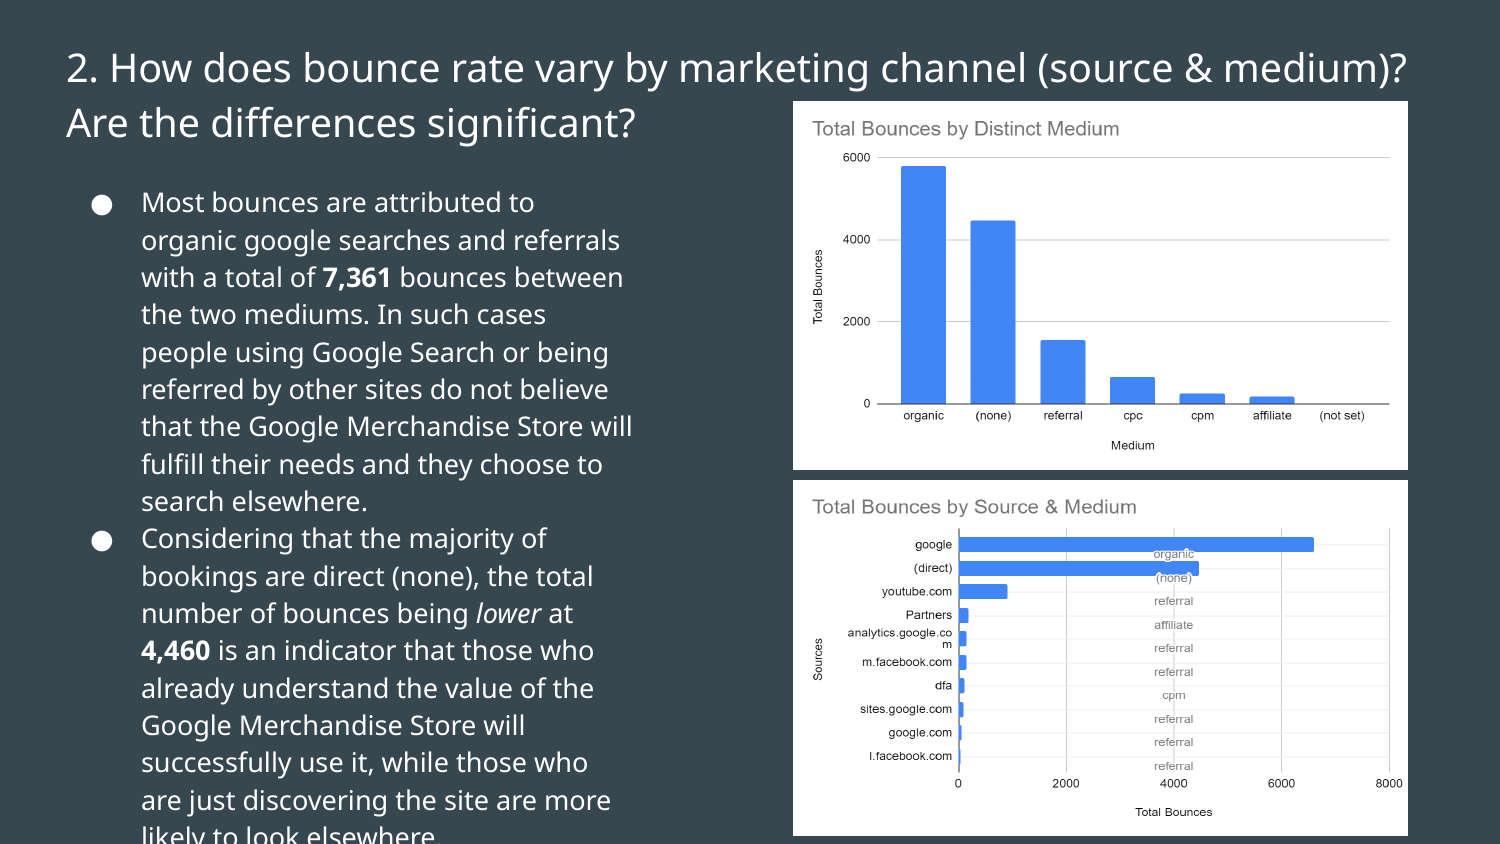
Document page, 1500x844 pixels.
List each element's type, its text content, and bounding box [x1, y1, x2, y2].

picture [793, 100, 1409, 470]
list Most bounces are attributed to organic google searches and referrals with a total of 7,361 bounces between the two mediums. In such cases people using Google Search or being referred by other sites do not believe that the Google Merchandise Store will fulfill their needs and they choose to search elsewhere. Considering that the majority of bookings are direct (none), the total number of bounces being lower at 4,460 is an indicator that those who already understand the value of the Google Merchandise Store will successfully use it, while those who are just discovering the site are more likely to look elsewhere. [51, 165, 649, 800]
title 2. How does bounce rate vary by marketing channel (source & medium)? Are the differences significant? [51, 21, 1449, 143]
picture [793, 480, 1409, 836]
